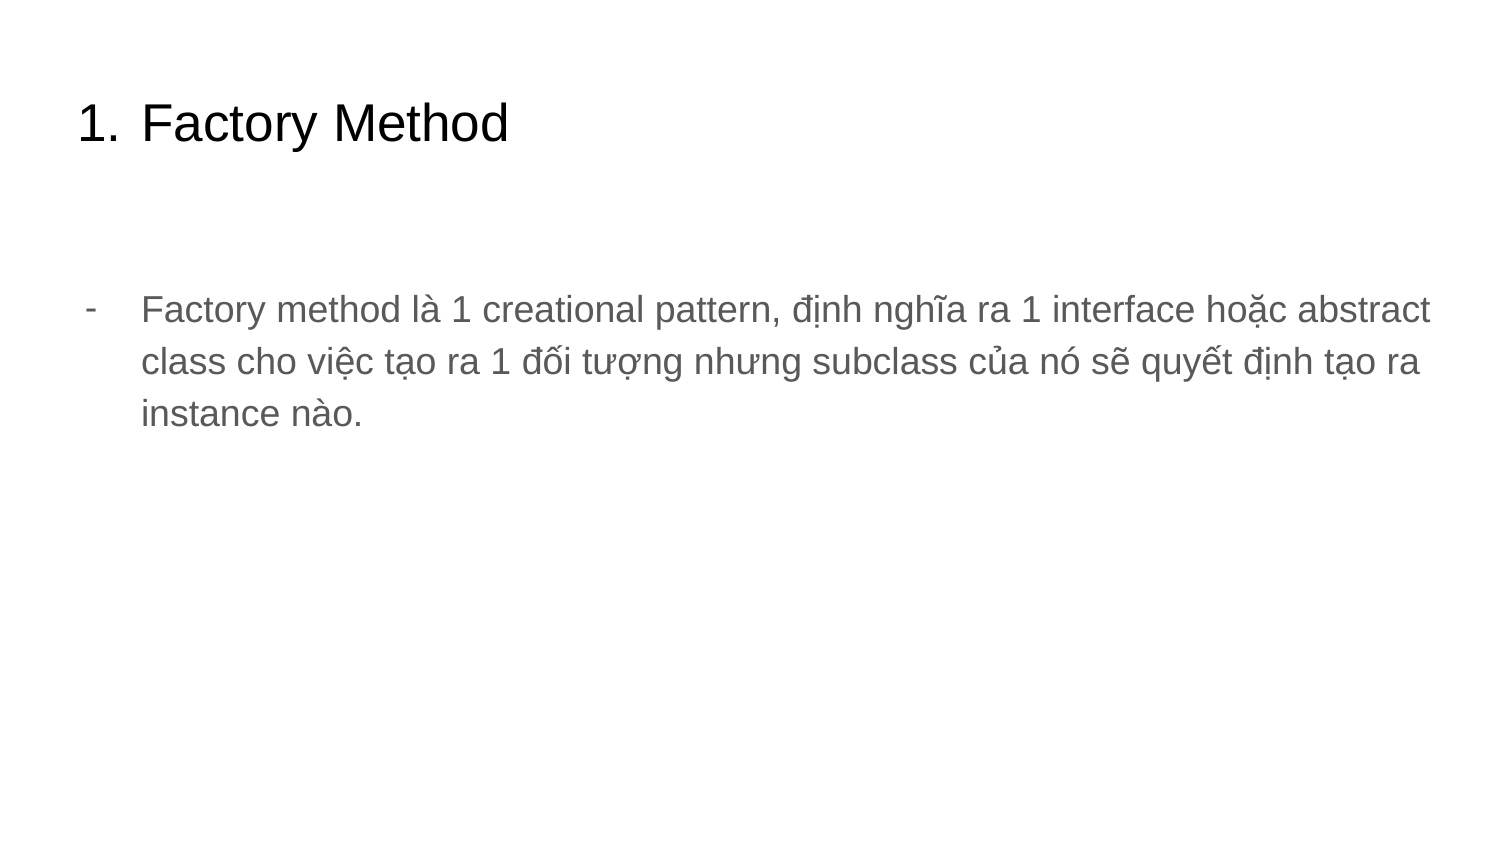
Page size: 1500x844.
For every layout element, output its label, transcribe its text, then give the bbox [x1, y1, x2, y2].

list Factory method là 1 creational pattern, định nghĩa ra 1 interface hoặc abstract class cho việc tạo ra 1 đối tượng nhưng subclass của nó sẽ quyết định tạo ra instance nào. [51, 263, 1449, 568]
title Factory Method [51, 72, 1449, 167]
